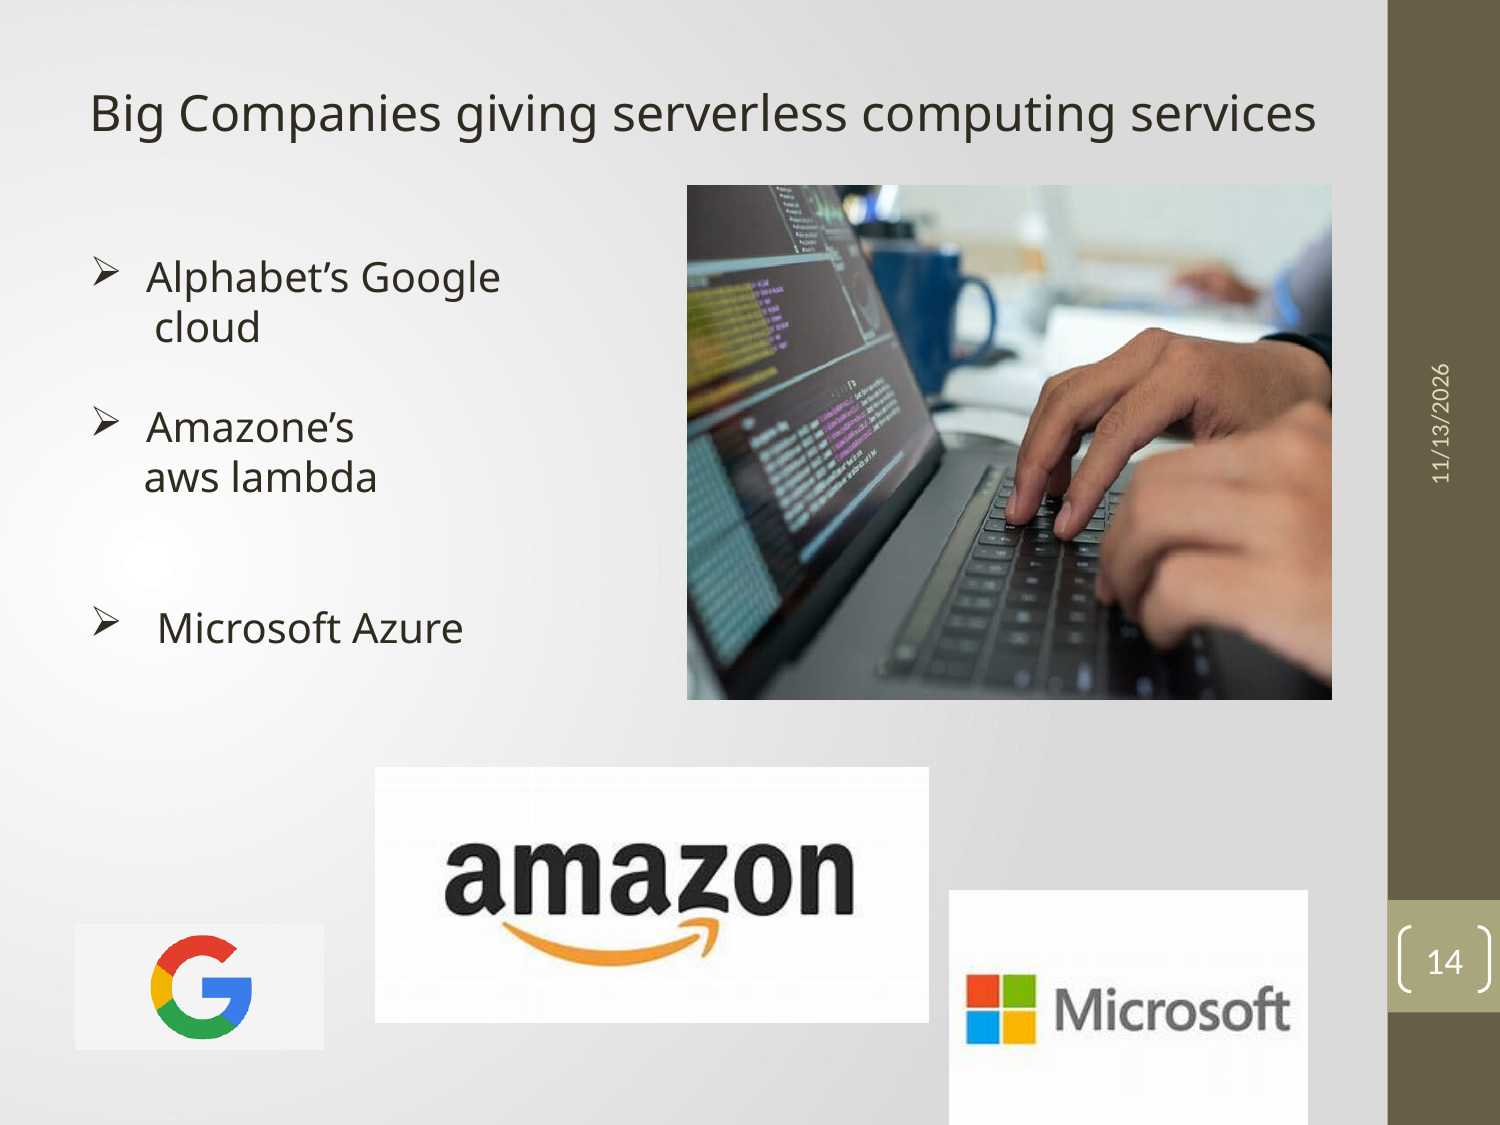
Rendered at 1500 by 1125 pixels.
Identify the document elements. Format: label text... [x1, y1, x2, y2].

picture [949, 890, 1309, 1125]
picture [374, 766, 929, 1023]
picture [686, 184, 1332, 701]
slide_number 14 [1397, 925, 1492, 994]
picture [74, 924, 324, 1050]
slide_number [1408, 100, 1469, 501]
text_box Big Companies giving serverless computing services Alphabet’s Google cloud Amazone’s aws lambda Microsoft Azure [74, 73, 1363, 859]
